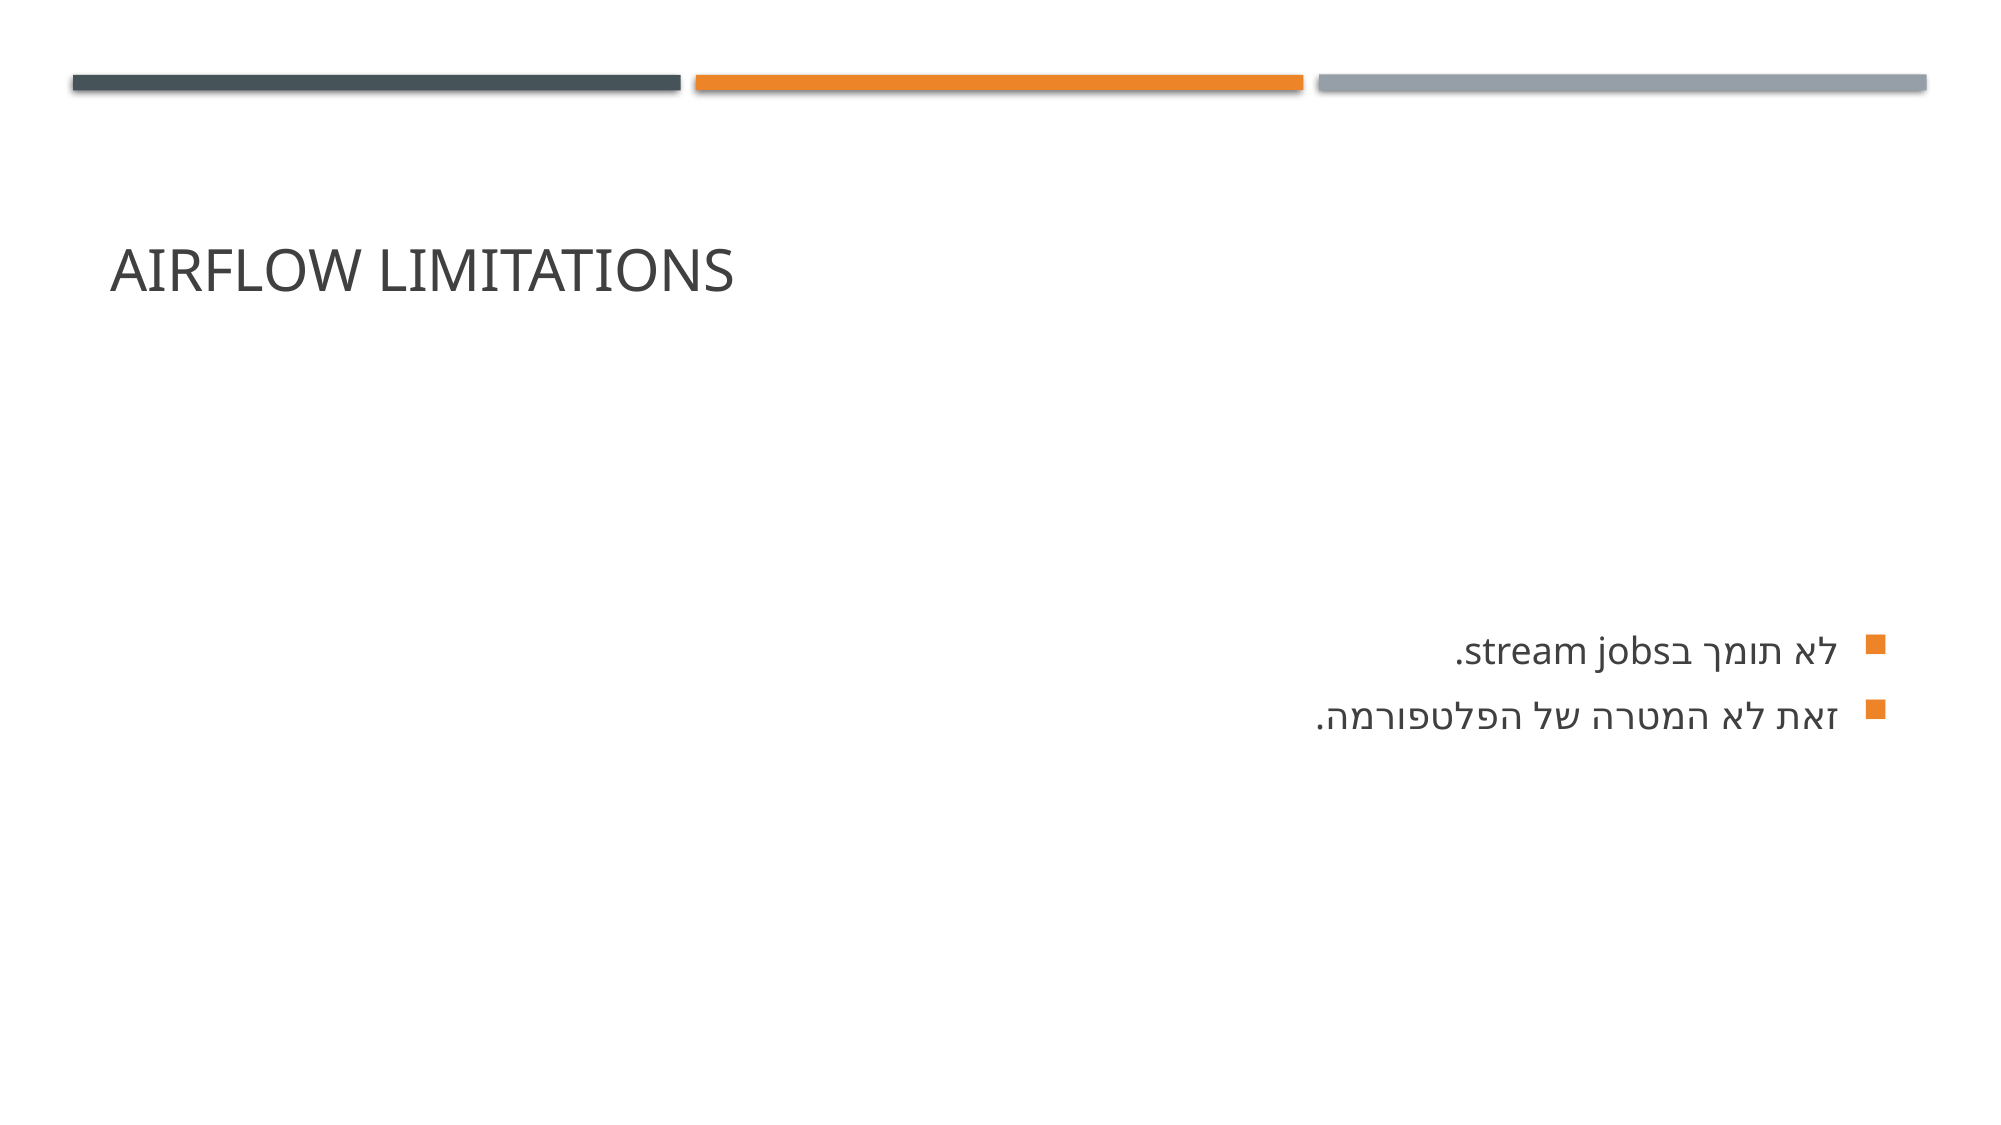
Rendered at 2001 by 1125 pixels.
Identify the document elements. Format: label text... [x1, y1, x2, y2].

list לא תומך בstream jobs. זאת לא המטרה של הפלטפורמה. [95, 383, 1905, 981]
title Airflow limitations [95, 115, 1905, 311]
